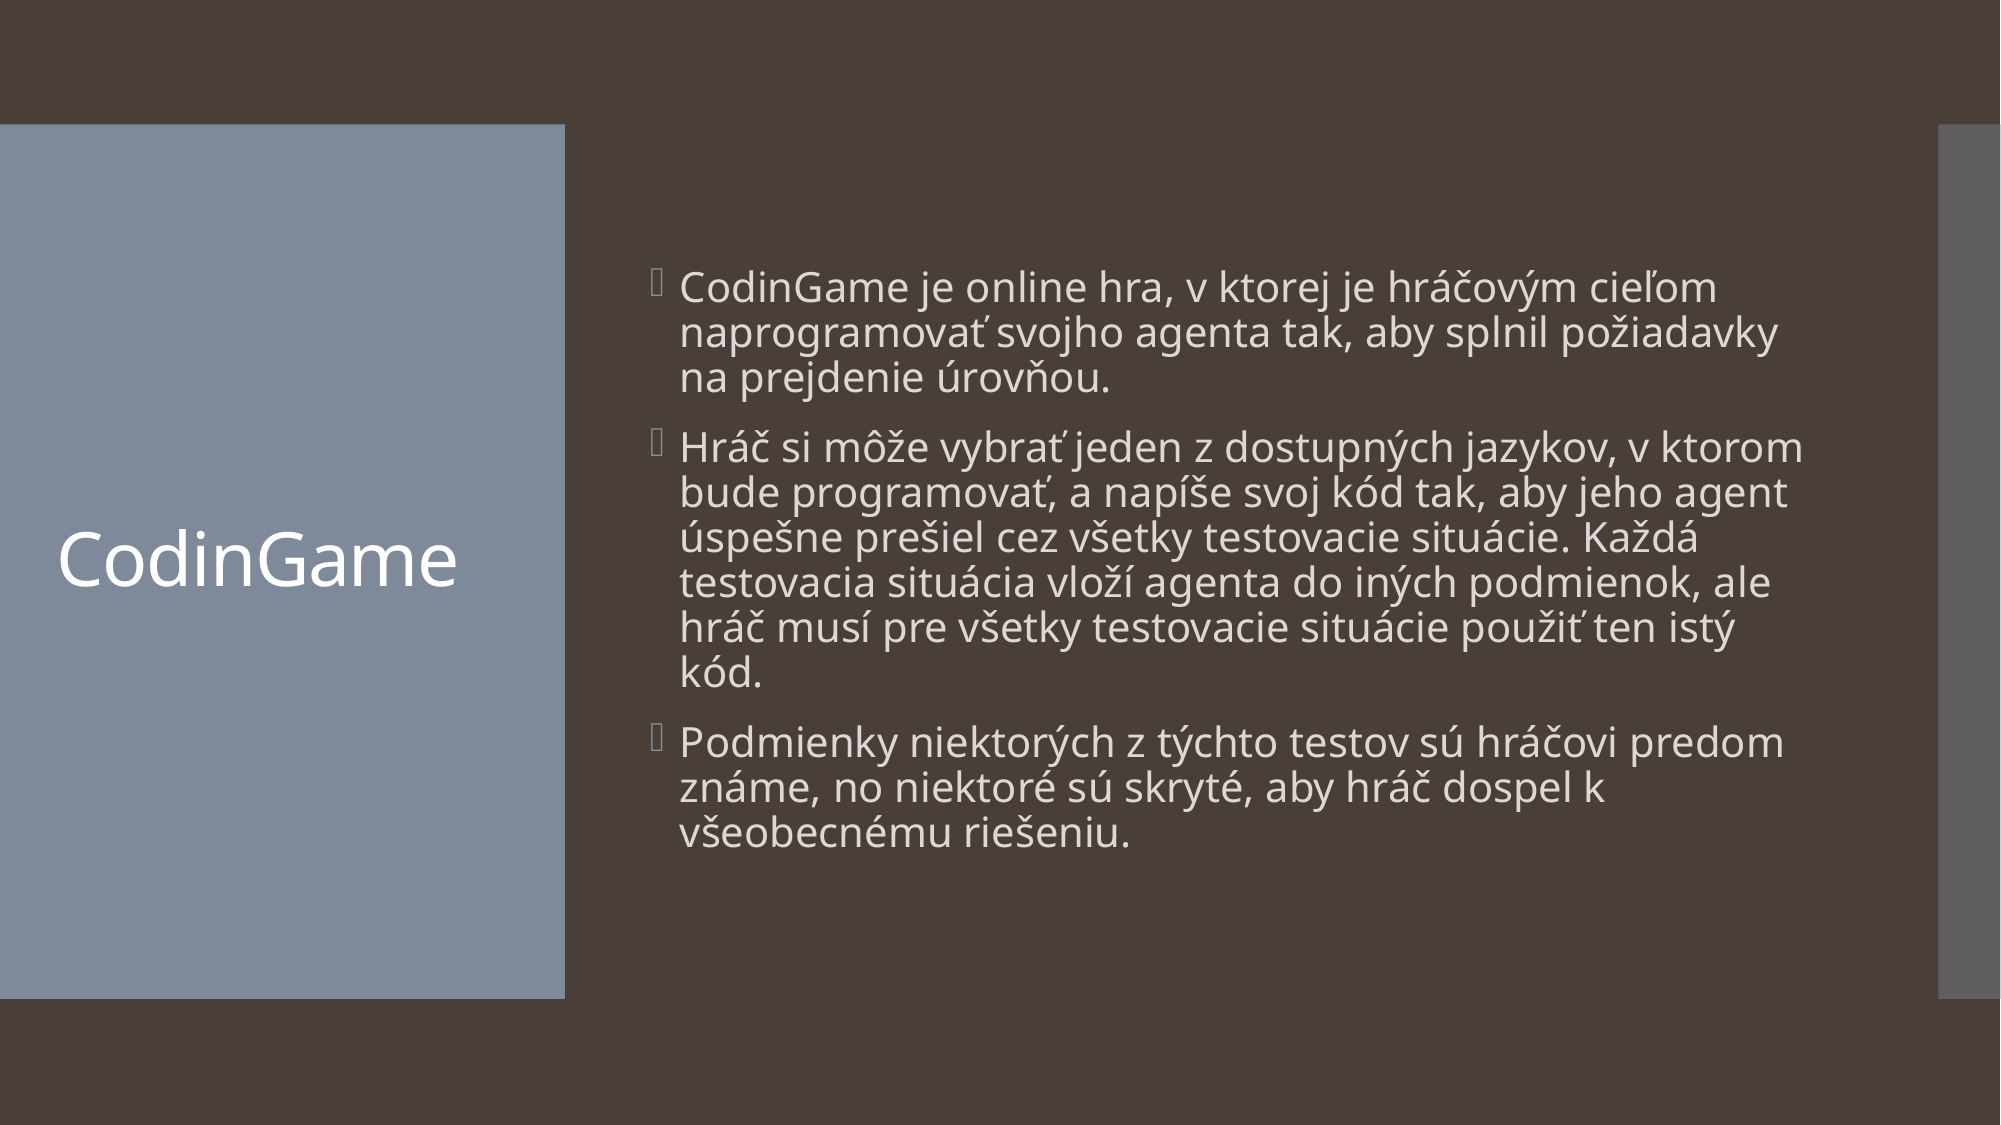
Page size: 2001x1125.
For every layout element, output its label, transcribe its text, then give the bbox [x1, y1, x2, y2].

list CodinGame je online hra, v ktorej je hráčovým cieľom naprogramovať svojho agenta tak, aby splnil požiadavky na prejdenie úrovňou. Hráč si môže vybrať jeden z dostupných jazykov, v ktorom bude programovať, a napíše svoj kód tak, aby jeho agent úspešne prešiel cez všetky testovacie situácie. Každá testovacia situácia vloží agenta do iných podmienok, ale hráč musí pre všetky testovacie situácie použiť ten istý kód. Podmienky niektorých z týchto testov sú hráčovi predom známe, no niektoré sú skryté, aby hráč dospel k všeobecnému riešeniu. [634, 141, 1835, 982]
title CodinGame [41, 184, 525, 940]
